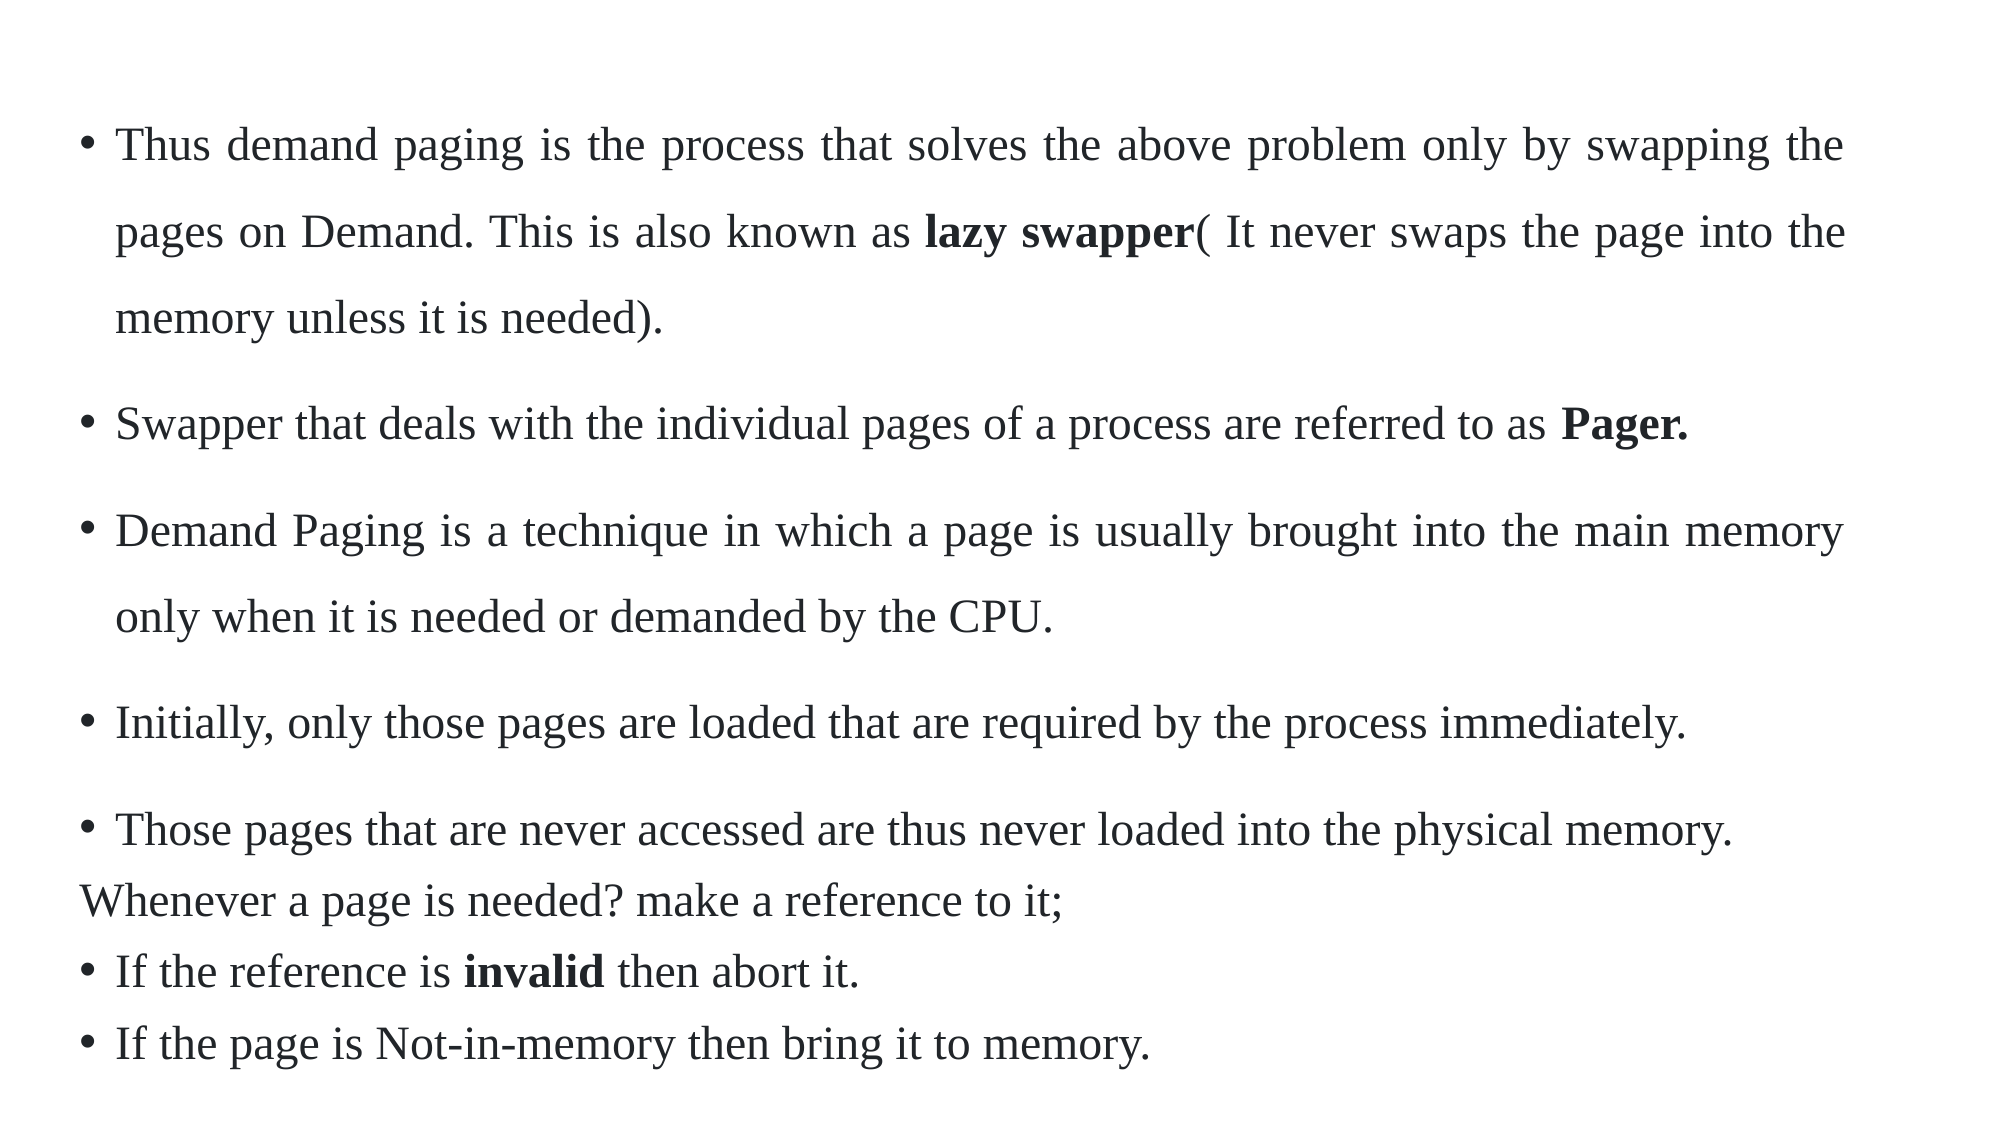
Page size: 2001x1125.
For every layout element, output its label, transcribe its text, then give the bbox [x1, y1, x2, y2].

list Thus demand paging is the process that solves the above problem only by swapping the pages on Demand. This is also known as lazy swapper( It never swaps the page into the memory unless it is needed). Swapper that deals with the individual pages of a process are referred to as Pager. Demand Paging is a technique in which a page is usually brought into the main memory only when it is needed or demanded by the CPU. Initially, only those pages are loaded that are required by the process immediately. Those pages that are never accessed are thus never loaded into the physical memory. Whenever a page is needed? make a reference to it; If the reference is invalid then abort it. If the page is Not-in-memory then bring it to memory. [64, 76, 1863, 1078]
